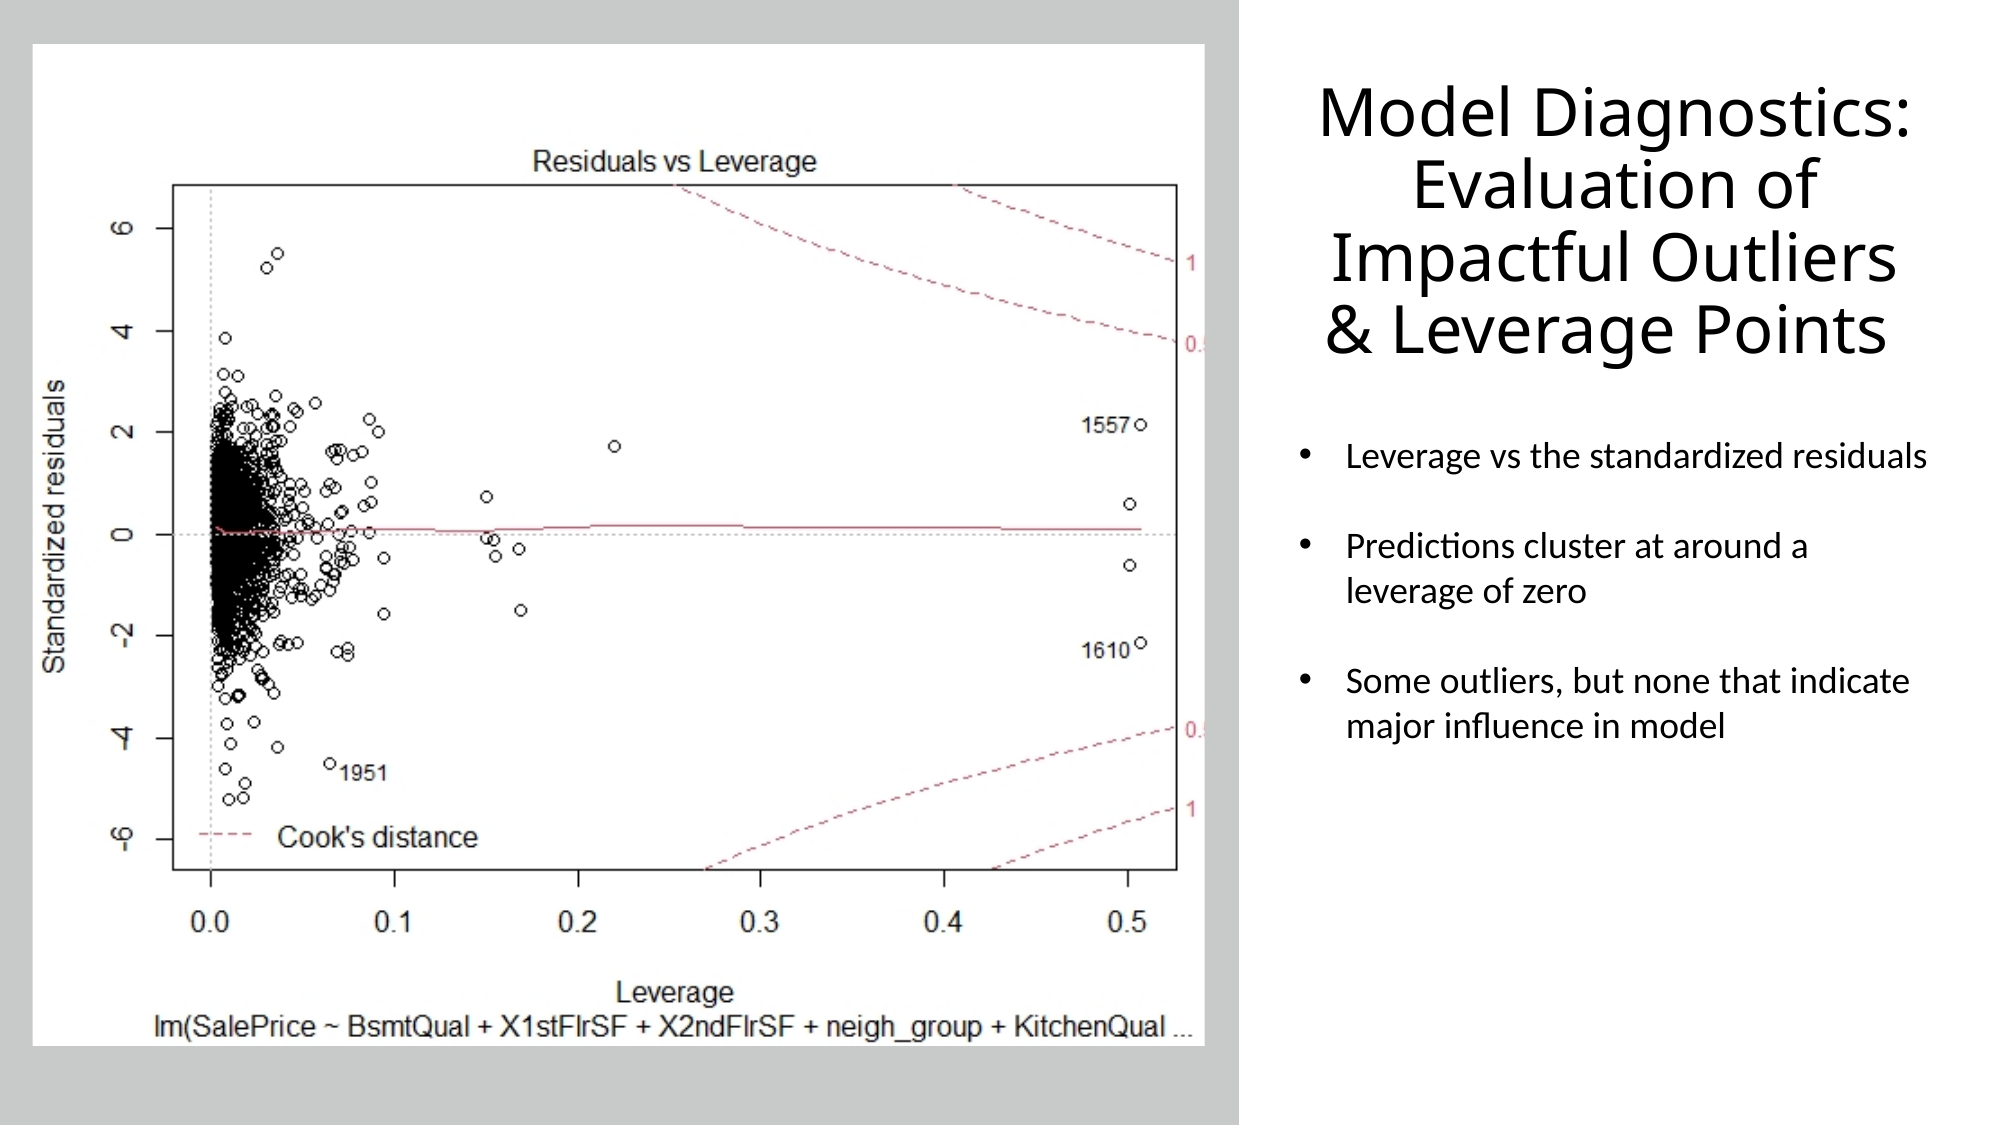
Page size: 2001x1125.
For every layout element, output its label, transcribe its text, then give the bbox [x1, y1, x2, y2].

text_box [0, 0, 1240, 1125]
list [32, 44, 1205, 1046]
text_box Leverage vs the standardized residuals Predictions cluster at around a leverage of zero Some outliers, but none that indicate major influence in model [1284, 423, 1947, 754]
title Model Diagnostics: Evaluation of Impactful Outliers & Leverage Points [1284, 44, 1947, 403]
